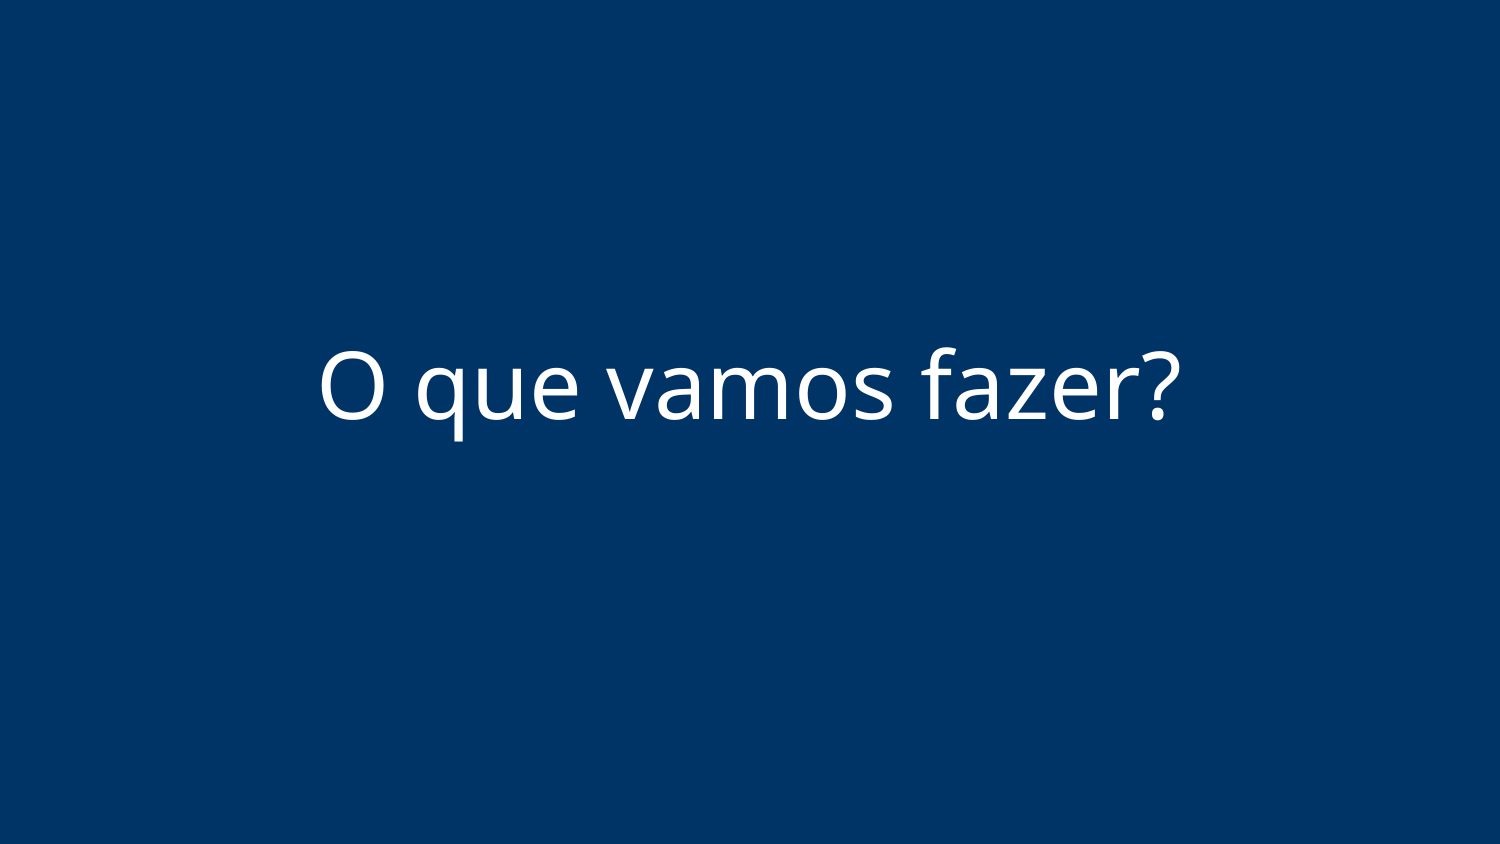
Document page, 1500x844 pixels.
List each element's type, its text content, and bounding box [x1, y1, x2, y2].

title O que vamos fazer? [102, 237, 1397, 526]
